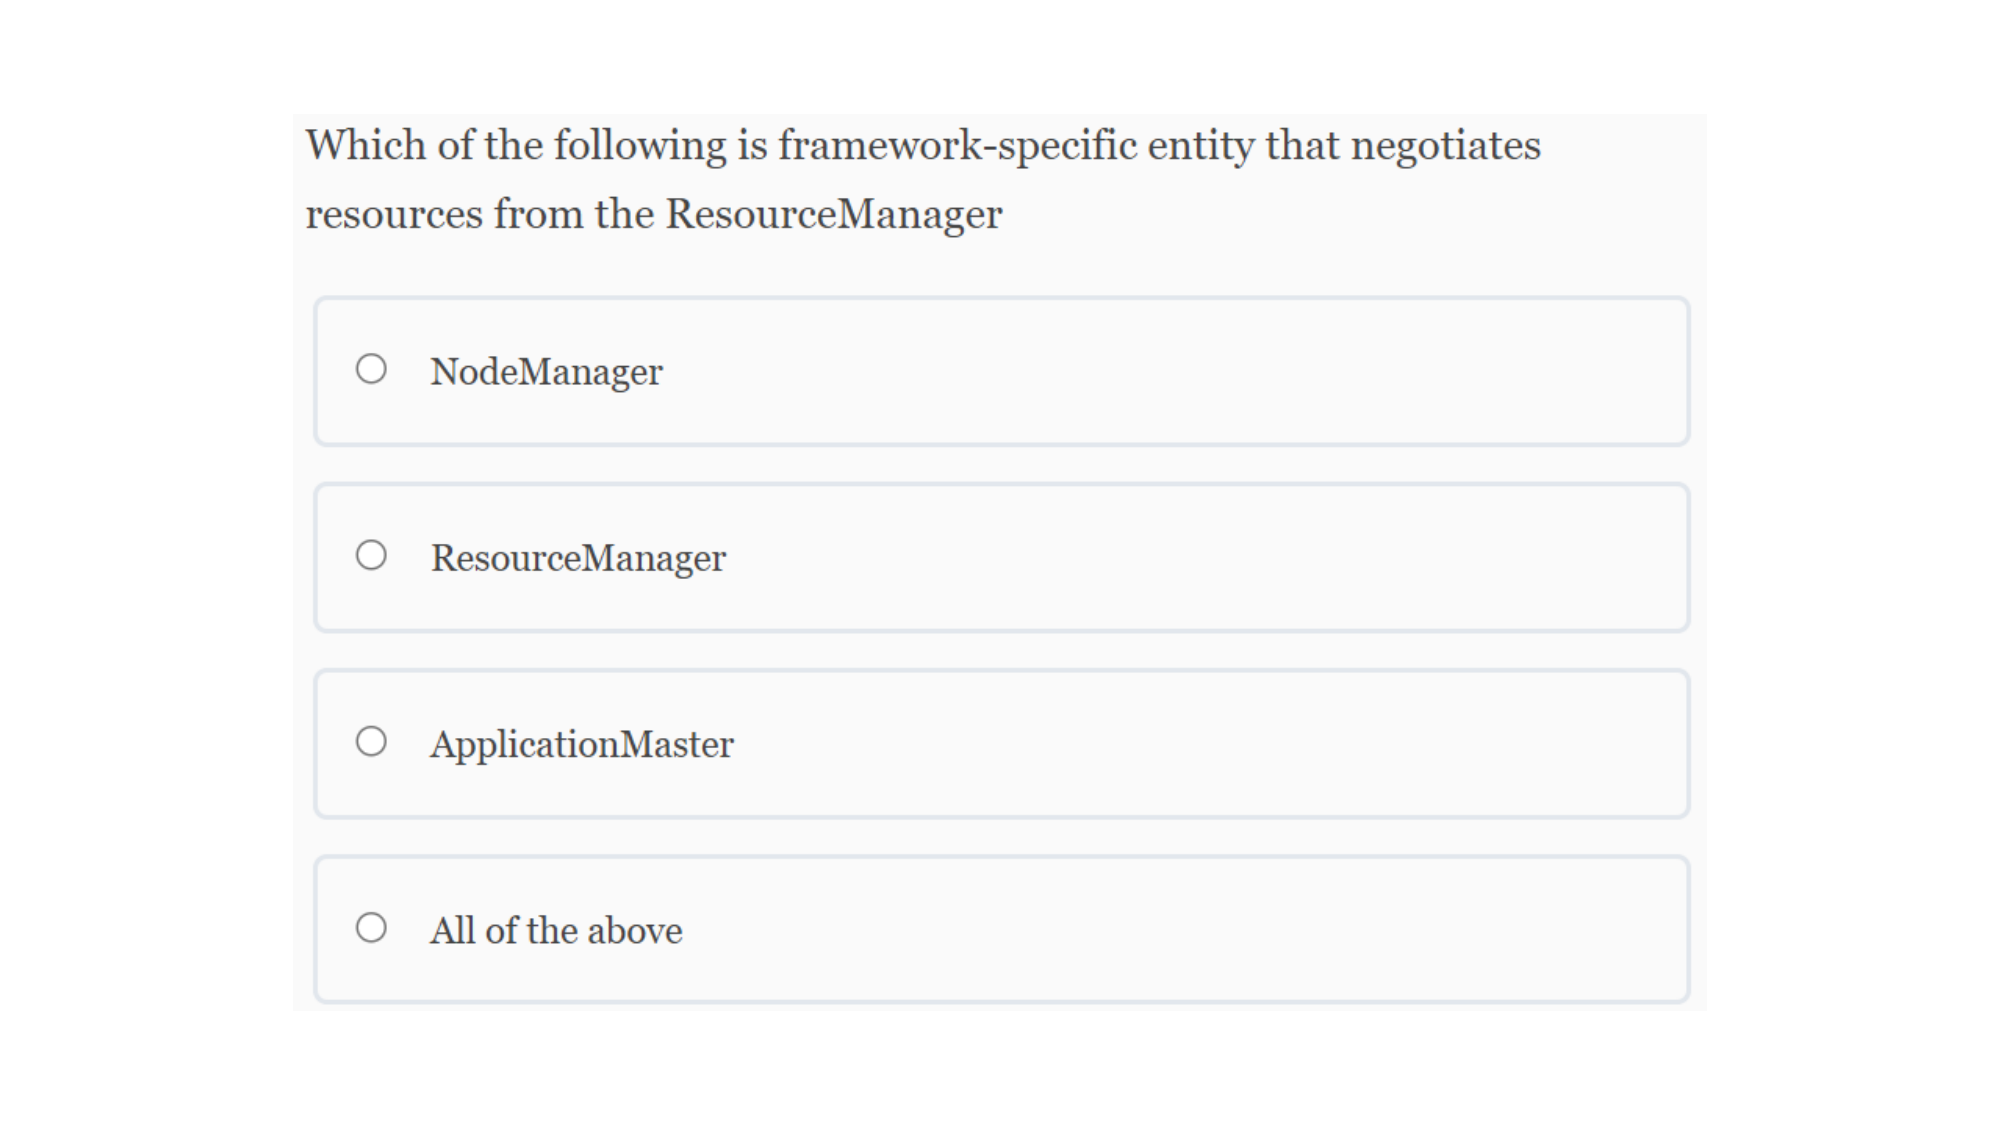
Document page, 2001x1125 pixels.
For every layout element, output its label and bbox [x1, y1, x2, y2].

picture [293, 114, 1707, 1011]
